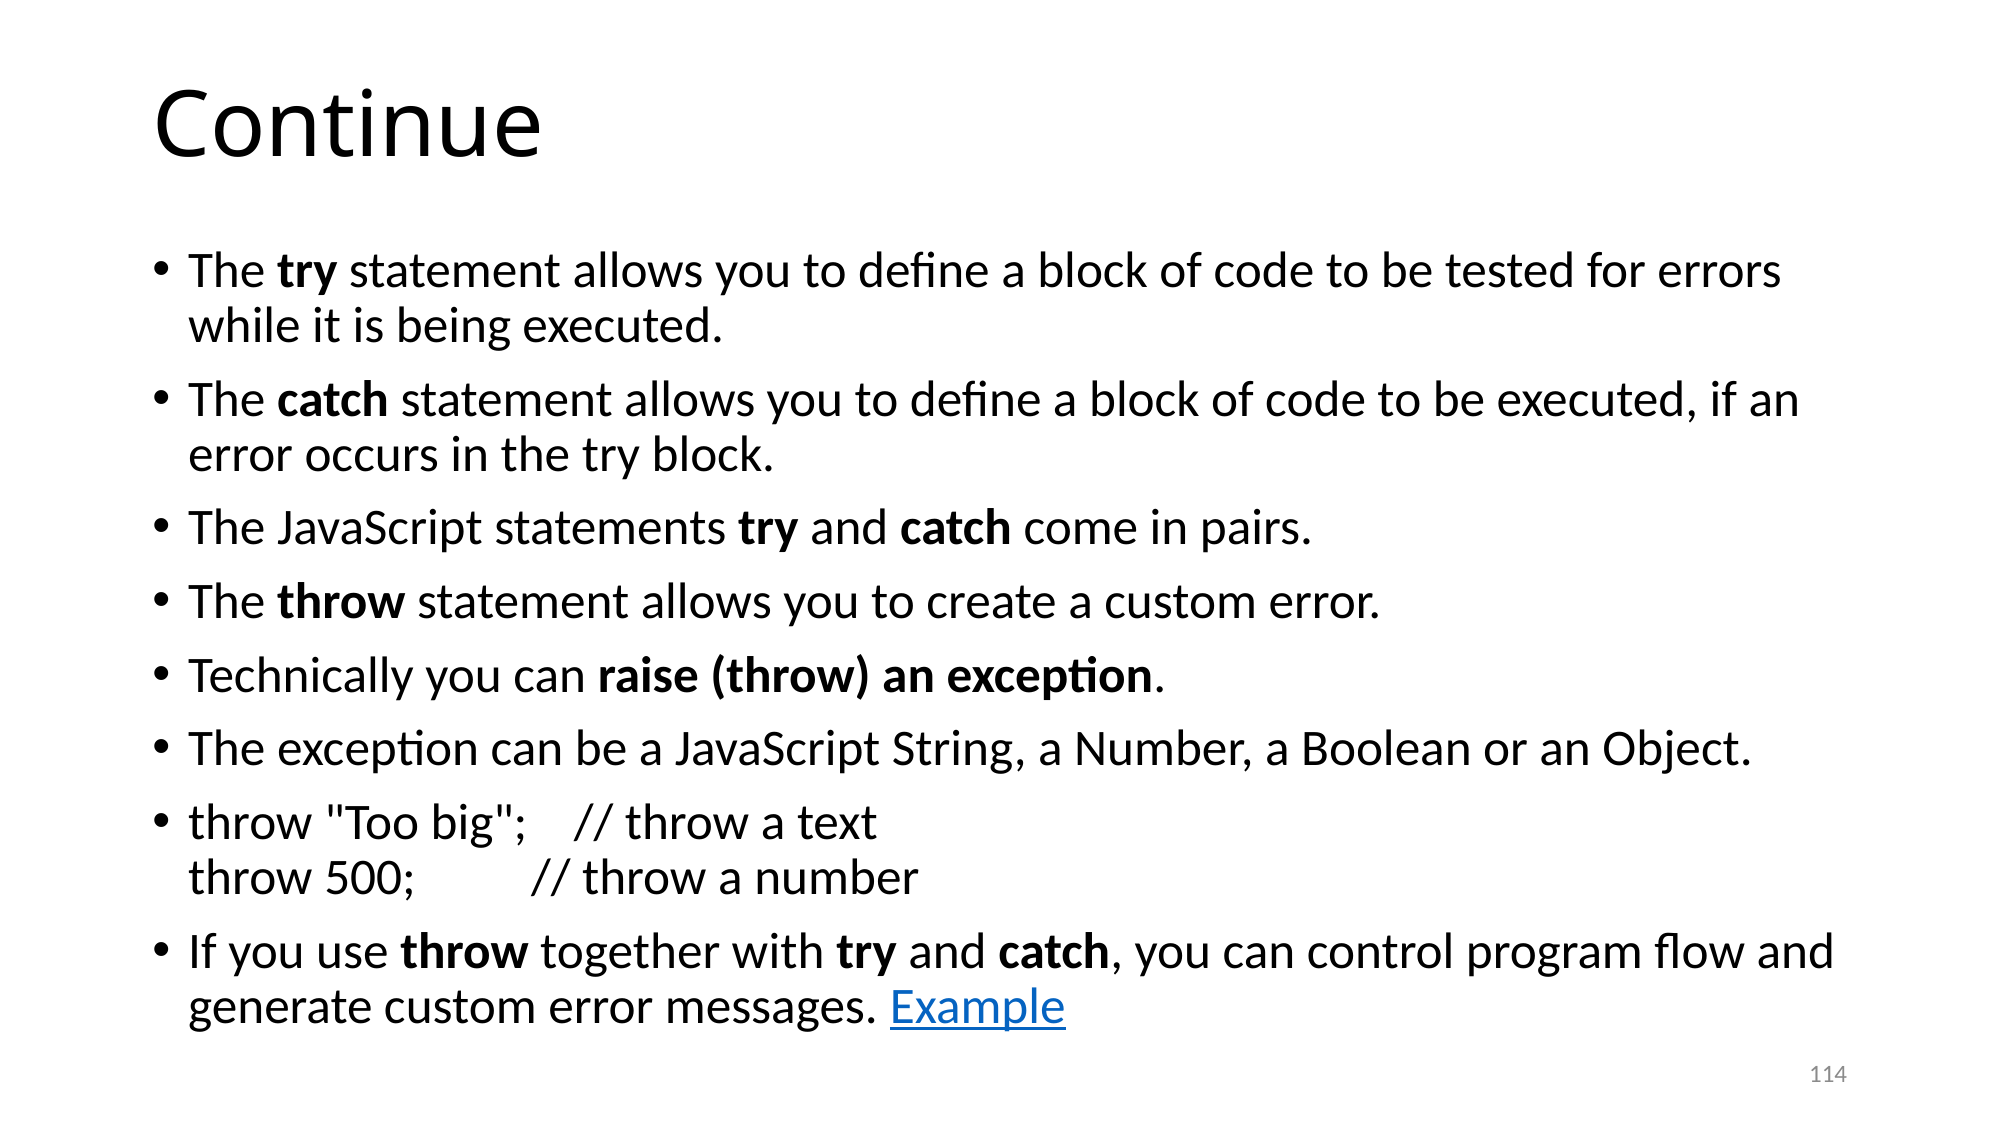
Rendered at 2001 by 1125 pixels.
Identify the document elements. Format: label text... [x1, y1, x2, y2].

list The try statement allows you to define a block of code to be tested for errors while it is being executed. The catch statement allows you to define a block of code to be executed, if an error occurs in the try block. The JavaScript statements try and catch come in pairs. The throw statement allows you to create a custom error. Technically you can raise (throw) an exception. The exception can be a JavaScript String, a Number, a Boolean or an Object. throw "Too big"; // throw a text throw 500; // throw a number If you use throw together with try and catch, you can control program flow and generate custom error messages. Example [137, 235, 1863, 1043]
title Continue [137, 18, 1863, 235]
slide_number 114 [1412, 1042, 1863, 1103]
